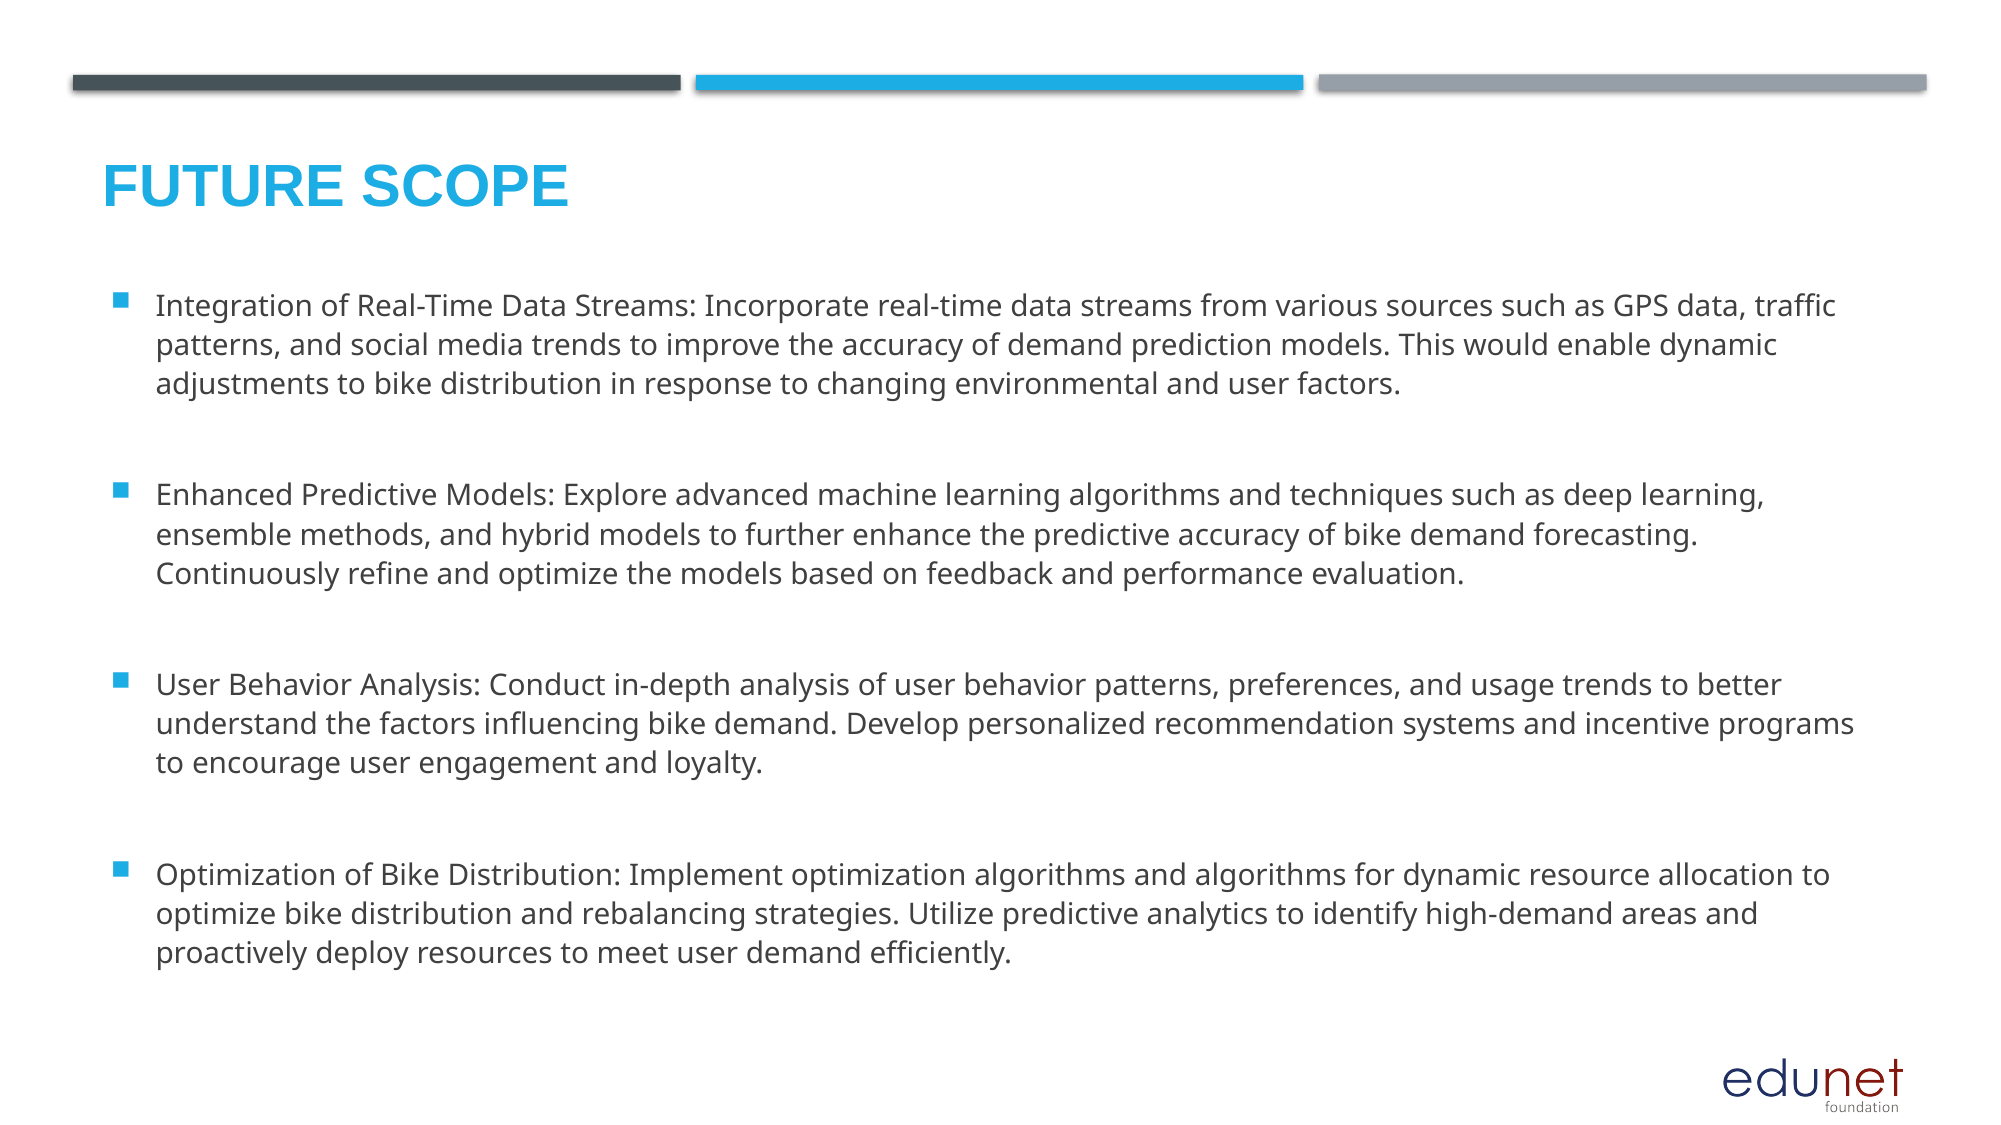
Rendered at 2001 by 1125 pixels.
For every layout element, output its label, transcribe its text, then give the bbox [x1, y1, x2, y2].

text_box Future scope [87, 138, 1898, 226]
picture [1719, 1056, 1905, 1116]
list Integration of Real-Time Data Streams: Incorporate real-time data streams from various sources such as GPS data, traffic patterns, and social media trends to improve the accuracy of demand prediction models. This would enable dynamic adjustments to bike distribution in response to changing environmental and user factors. Enhanced Predictive Models: Explore advanced machine learning algorithms and techniques such as deep learning, ensemble methods, and hybrid models to further enhance the predictive accuracy of bike demand forecasting. Continuously refine and optimize the models based on feedback and performance evaluation. User Behavior Analysis: Conduct in-depth analysis of user behavior patterns, preferences, and usage trends to better understand the factors influencing bike demand. Develop personalized recommendation systems and incentive programs to encourage user engagement and loyalty. Optimization of Bike Distribution: Implement optimization algorithms and algorithms for dynamic resource allocation to optimize bike distribution and rebalancing strategies. Utilize predictive analytics to identify high-demand areas and proactively deploy resources to meet user demand efficiently. [95, 213, 1905, 981]
